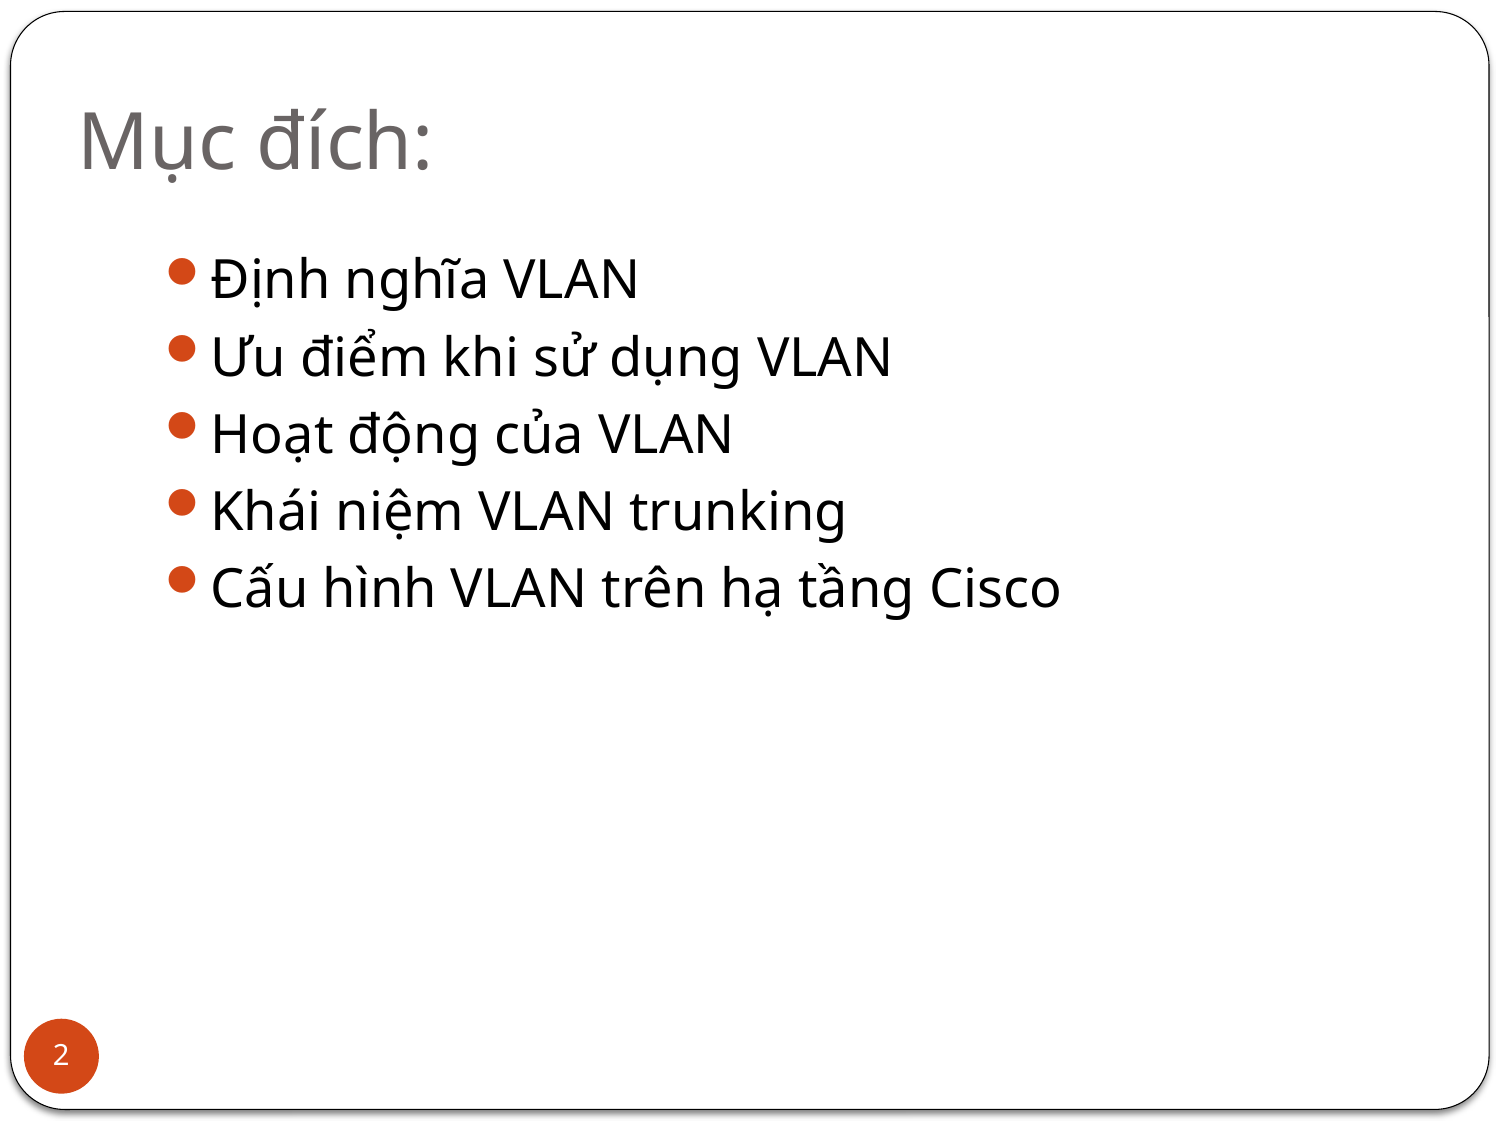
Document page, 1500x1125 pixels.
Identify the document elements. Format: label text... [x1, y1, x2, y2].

list Định nghĩa VLAN Ưu điểm khi sử dụng VLAN Hoạt động của VLAN Khái niệm VLAN trunking Cấu hình VLAN trên hạ tầng Cisco [150, 237, 1425, 988]
slide_number 2 [23, 1018, 99, 1094]
title Mục đích: [62, 50, 1400, 200]
